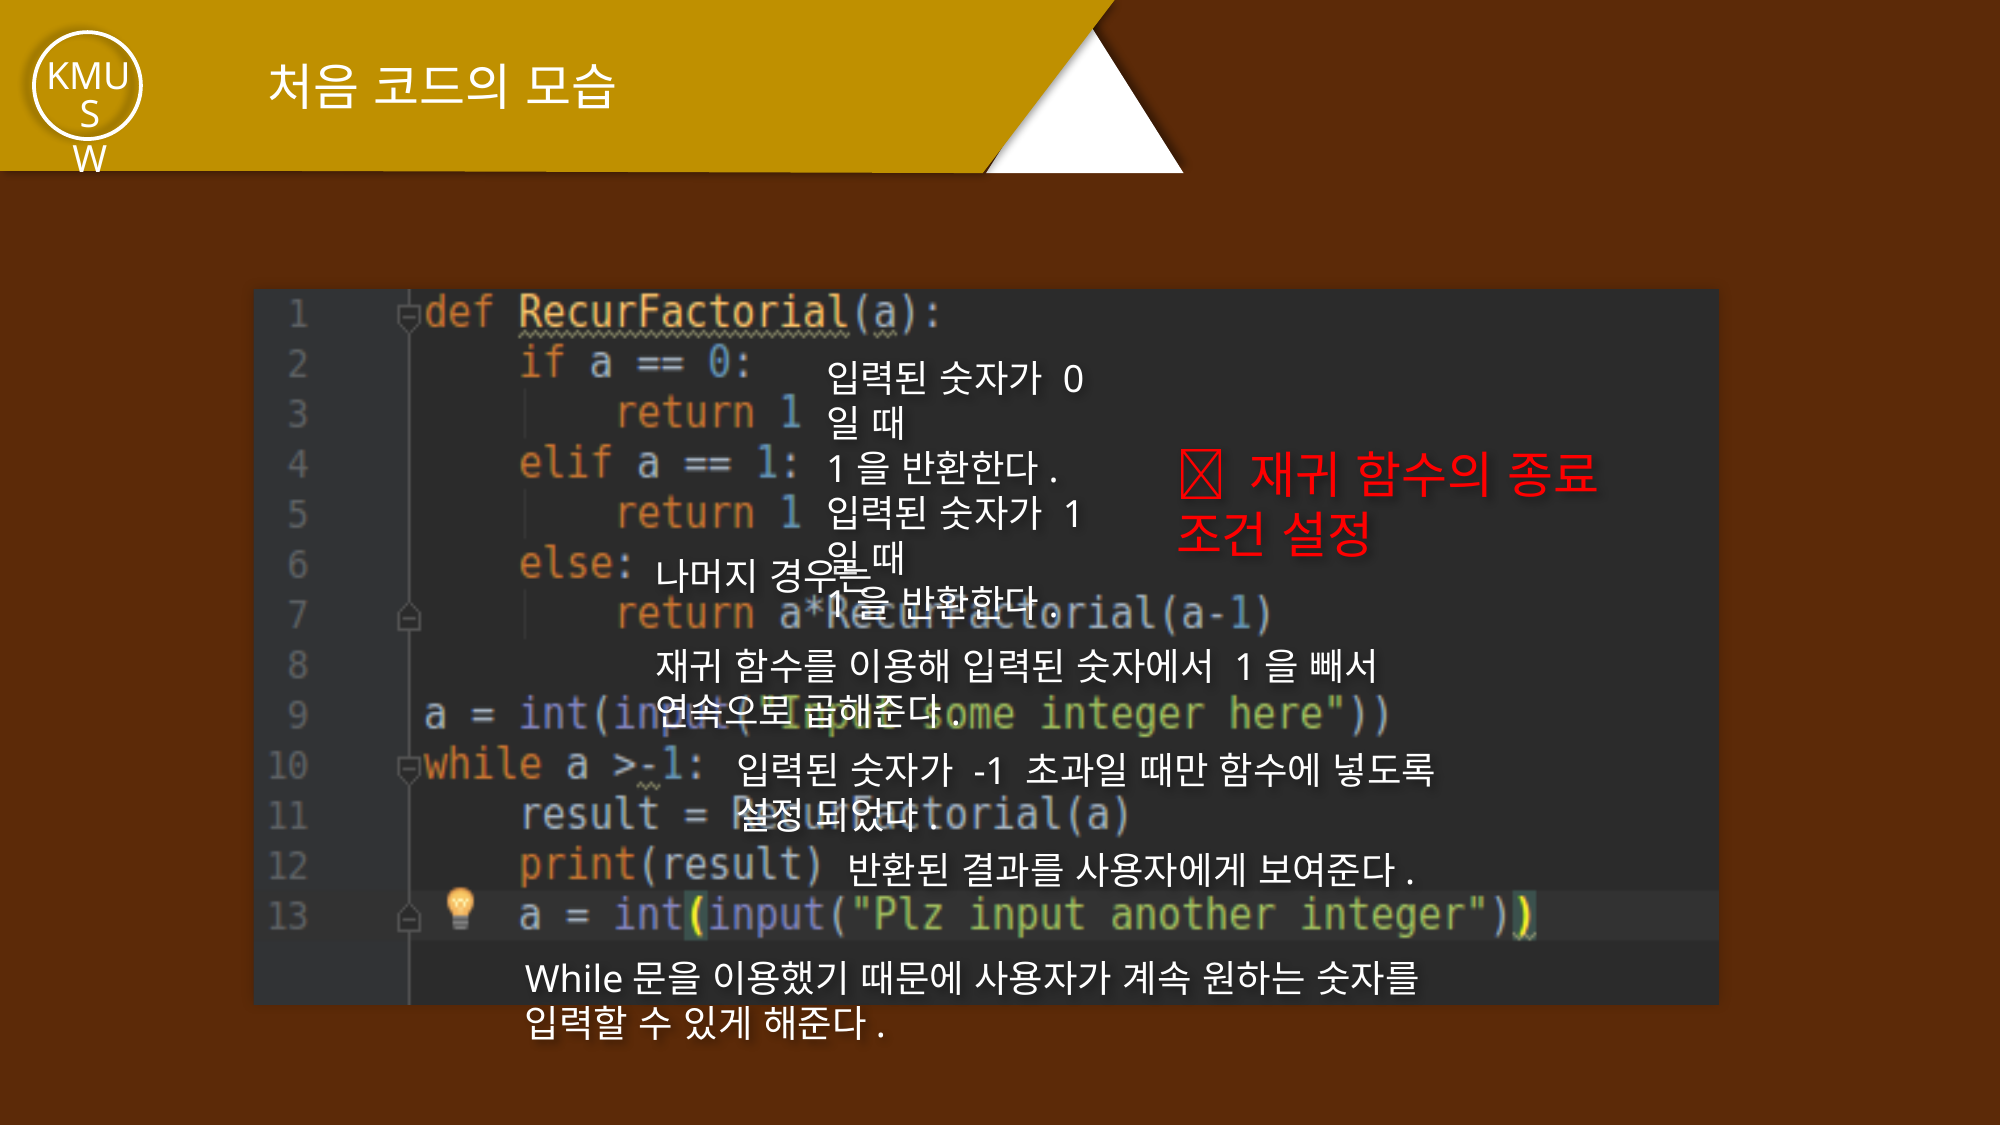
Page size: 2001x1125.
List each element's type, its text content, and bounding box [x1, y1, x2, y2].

text_box 처음 코드의 모습 [253, 47, 633, 123]
text_box While문을 이용했기 때문에 사용자가 계속 원하는 숫자를 입력할 수 있게 해준다. [510, 1005, 1527, 1053]
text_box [31, 30, 146, 143]
text_box [0, 0, 1116, 175]
text_box [997, 38, 1186, 175]
picture [253, 289, 1719, 1005]
